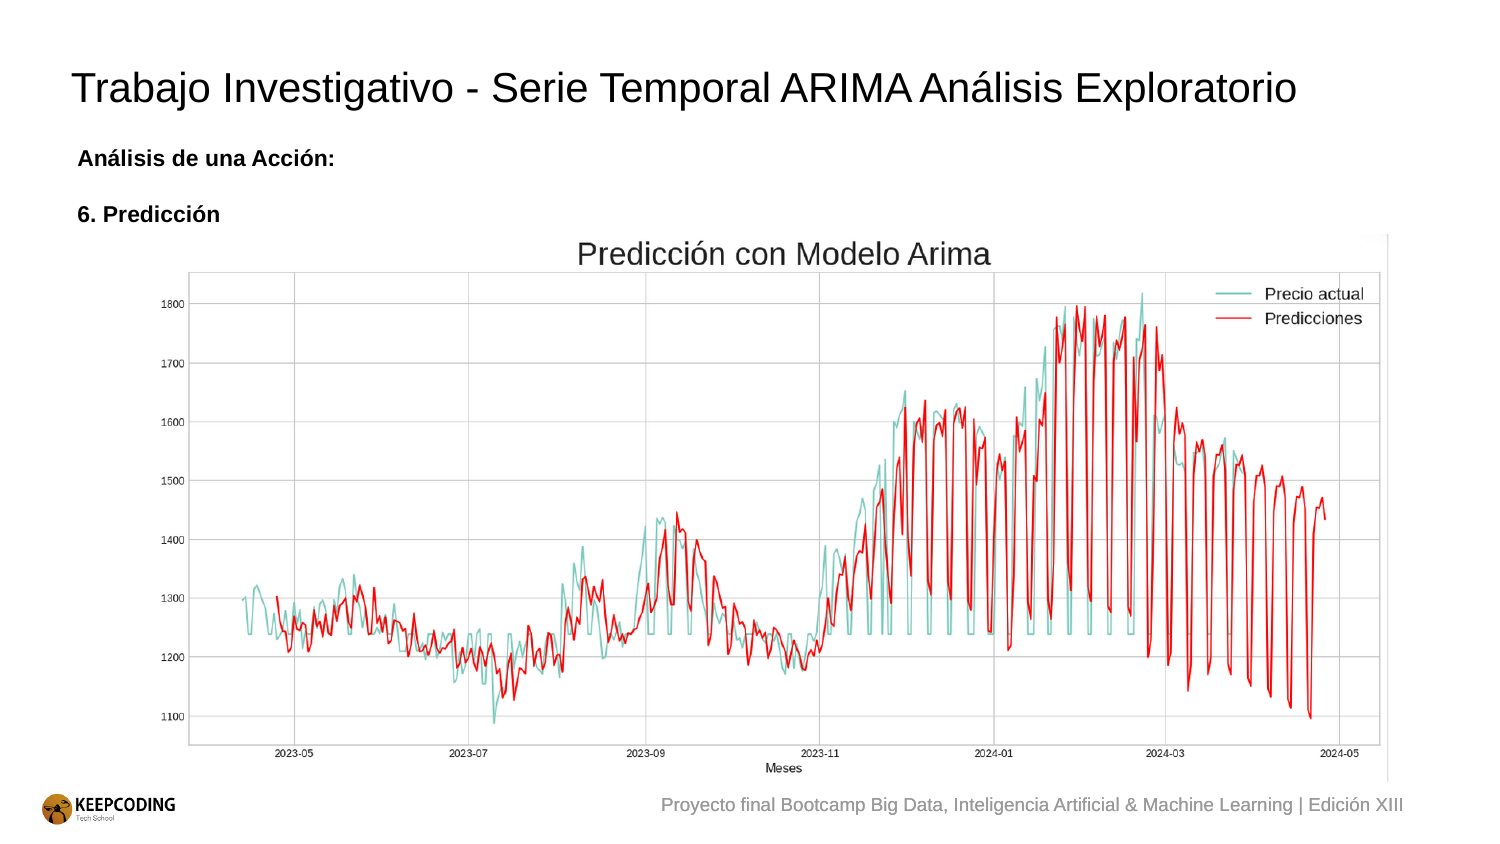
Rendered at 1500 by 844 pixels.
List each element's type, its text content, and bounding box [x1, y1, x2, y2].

picture [145, 233, 1389, 783]
title Trabajo Investigativo - Serie Temporal ARIMA Análisis Exploratorio [55, 45, 1445, 140]
picture [35, 789, 192, 830]
list Análisis de una Acción: 6. Predicción [62, 140, 750, 685]
